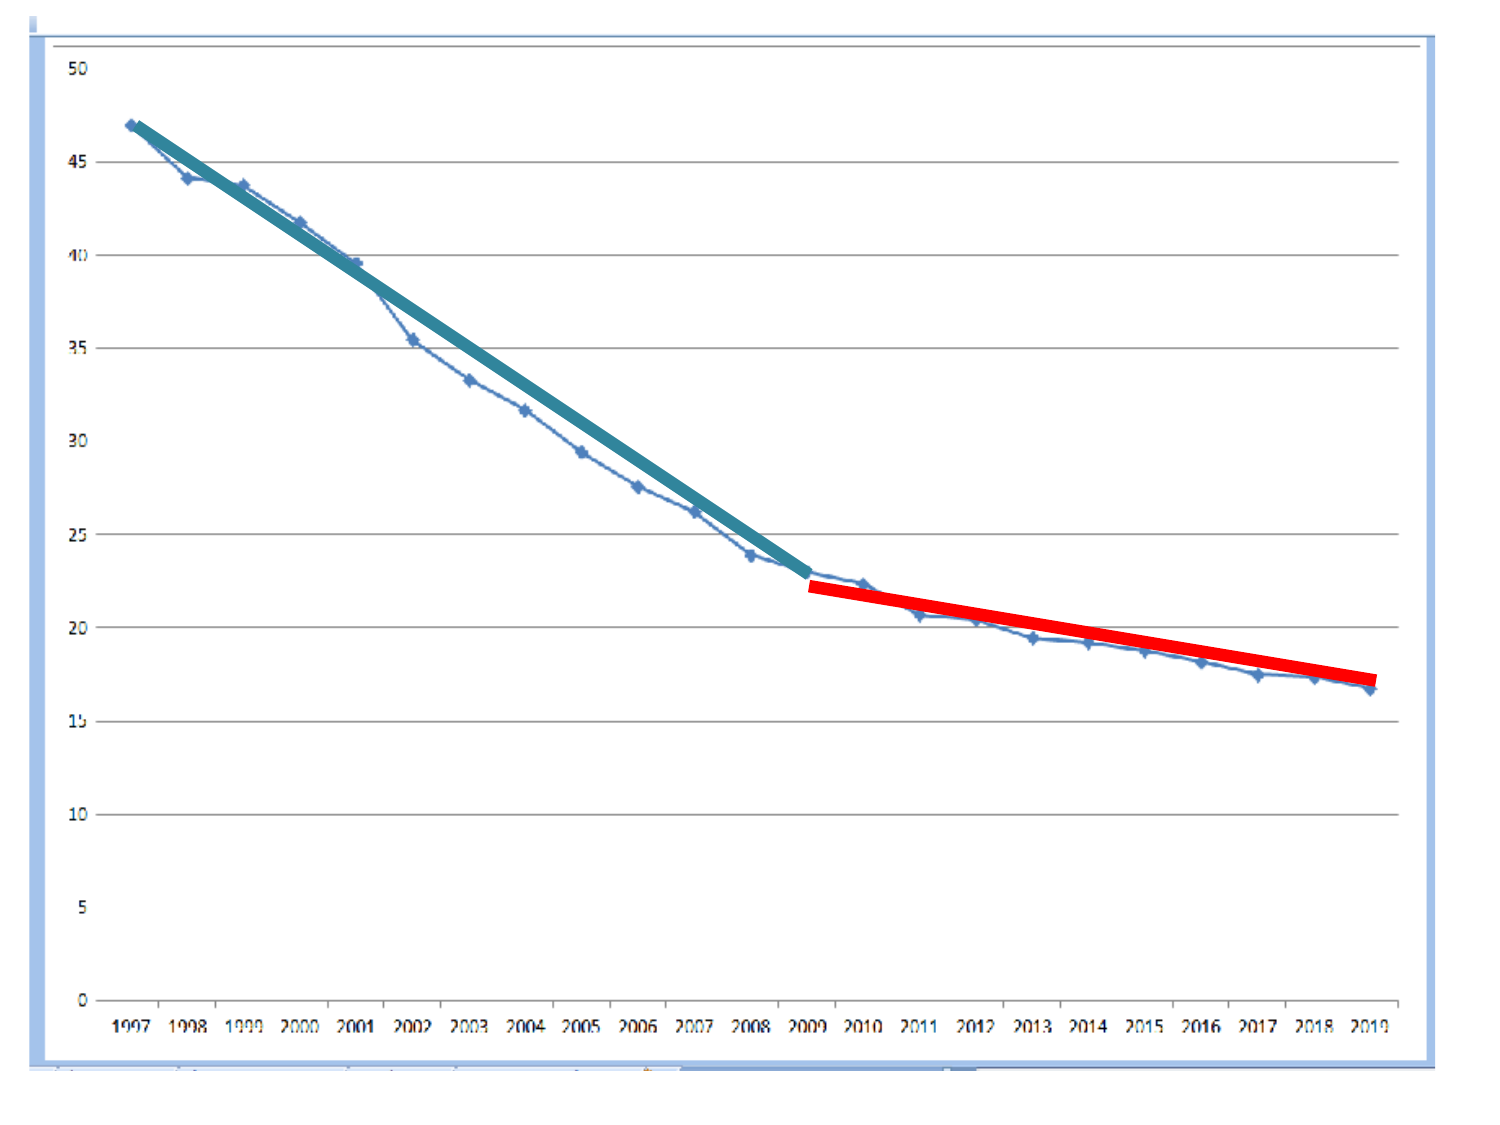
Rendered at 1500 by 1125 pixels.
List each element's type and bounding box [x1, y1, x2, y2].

text_box [808, 585, 1377, 681]
text_box [135, 125, 810, 575]
picture [29, 15, 1436, 1071]
